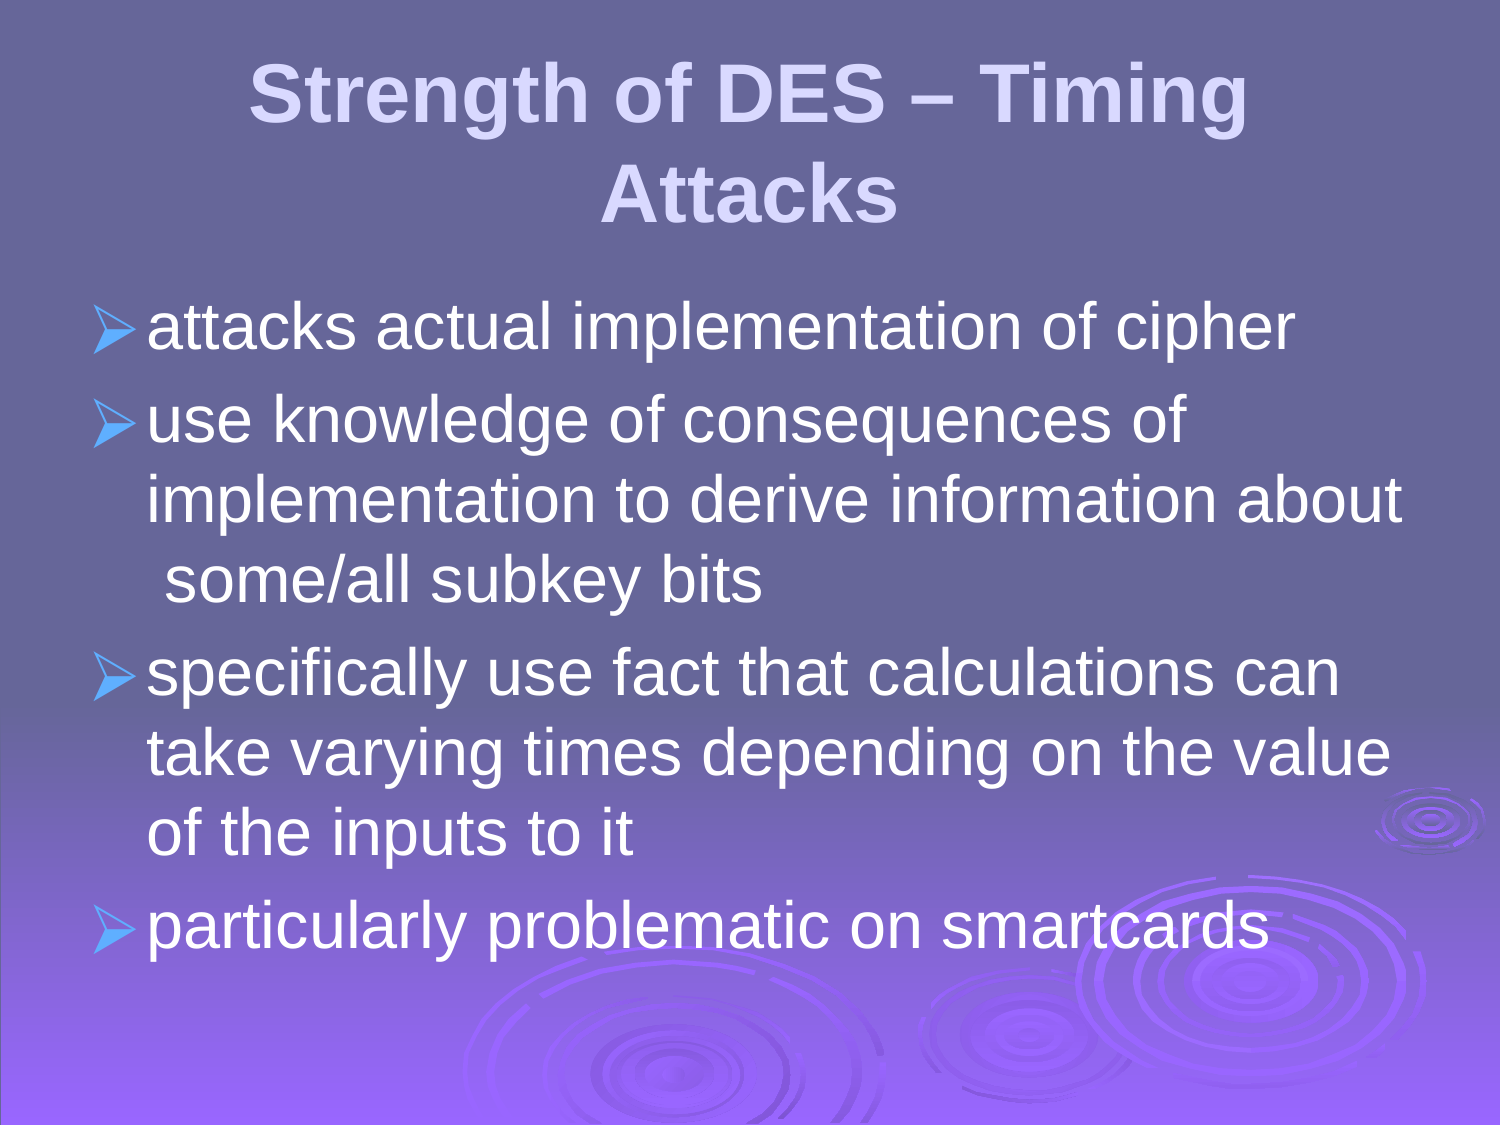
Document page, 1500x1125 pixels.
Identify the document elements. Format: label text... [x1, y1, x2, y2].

list attacks actual implementation of cipher use knowledge of consequences of implementation to derive information about some/all subkey bits specifically use fact that calculations can take varying times depending on the value of the inputs to it particularly problematic on smartcards [75, 275, 1425, 1006]
title Strength of DES – Timing Attacks [75, 45, 1425, 233]
